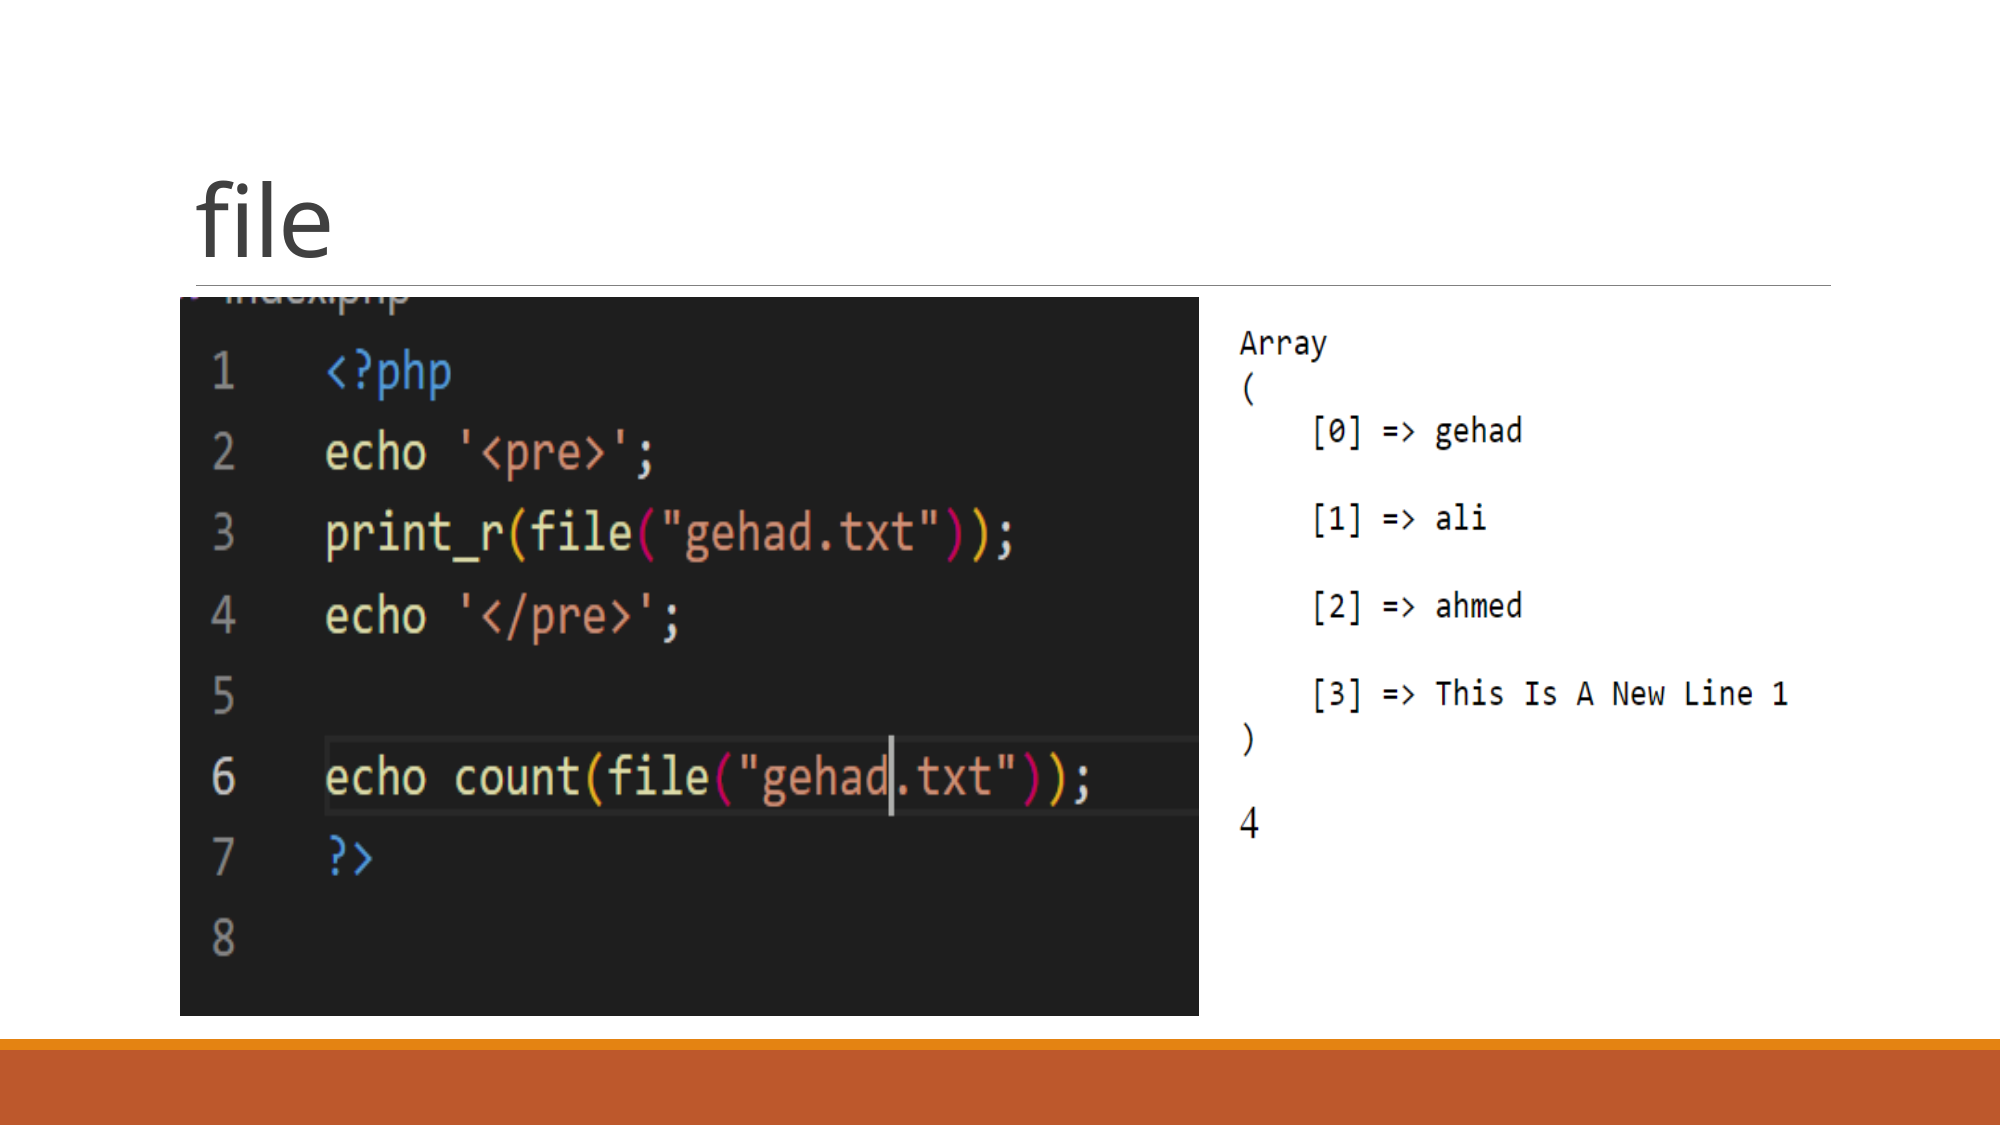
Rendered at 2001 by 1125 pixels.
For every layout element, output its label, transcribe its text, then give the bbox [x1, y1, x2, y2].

picture [179, 296, 1199, 1016]
title file [180, 47, 1830, 285]
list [1219, 310, 1831, 854]
